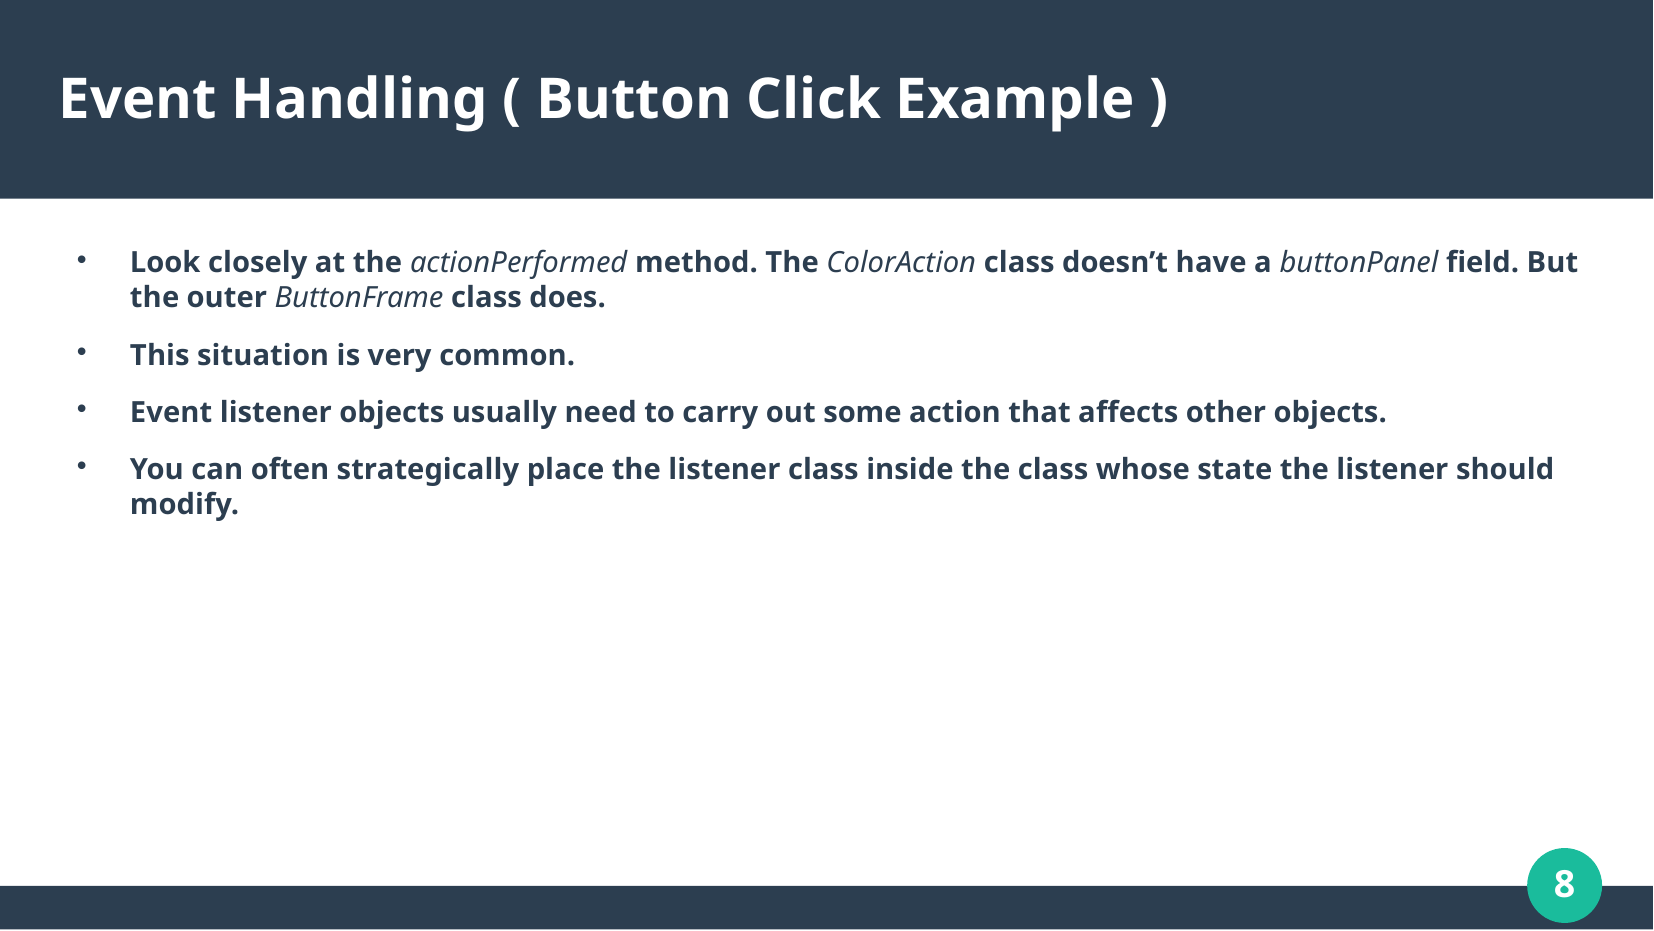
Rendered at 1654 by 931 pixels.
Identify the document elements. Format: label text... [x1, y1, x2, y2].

title Event Handling ( Button Click Example ) [59, 37, 1594, 155]
list Look closely at the actionPerformed method. The ColorAction class doesn’t have a buttonPanel field. But the outer ButtonFrame class does. This situation is very common. Event listener objects usually need to carry out some action that affects other objects. You can often strategically place the listener class inside the class whose state the listener should modify. [59, 243, 1594, 863]
